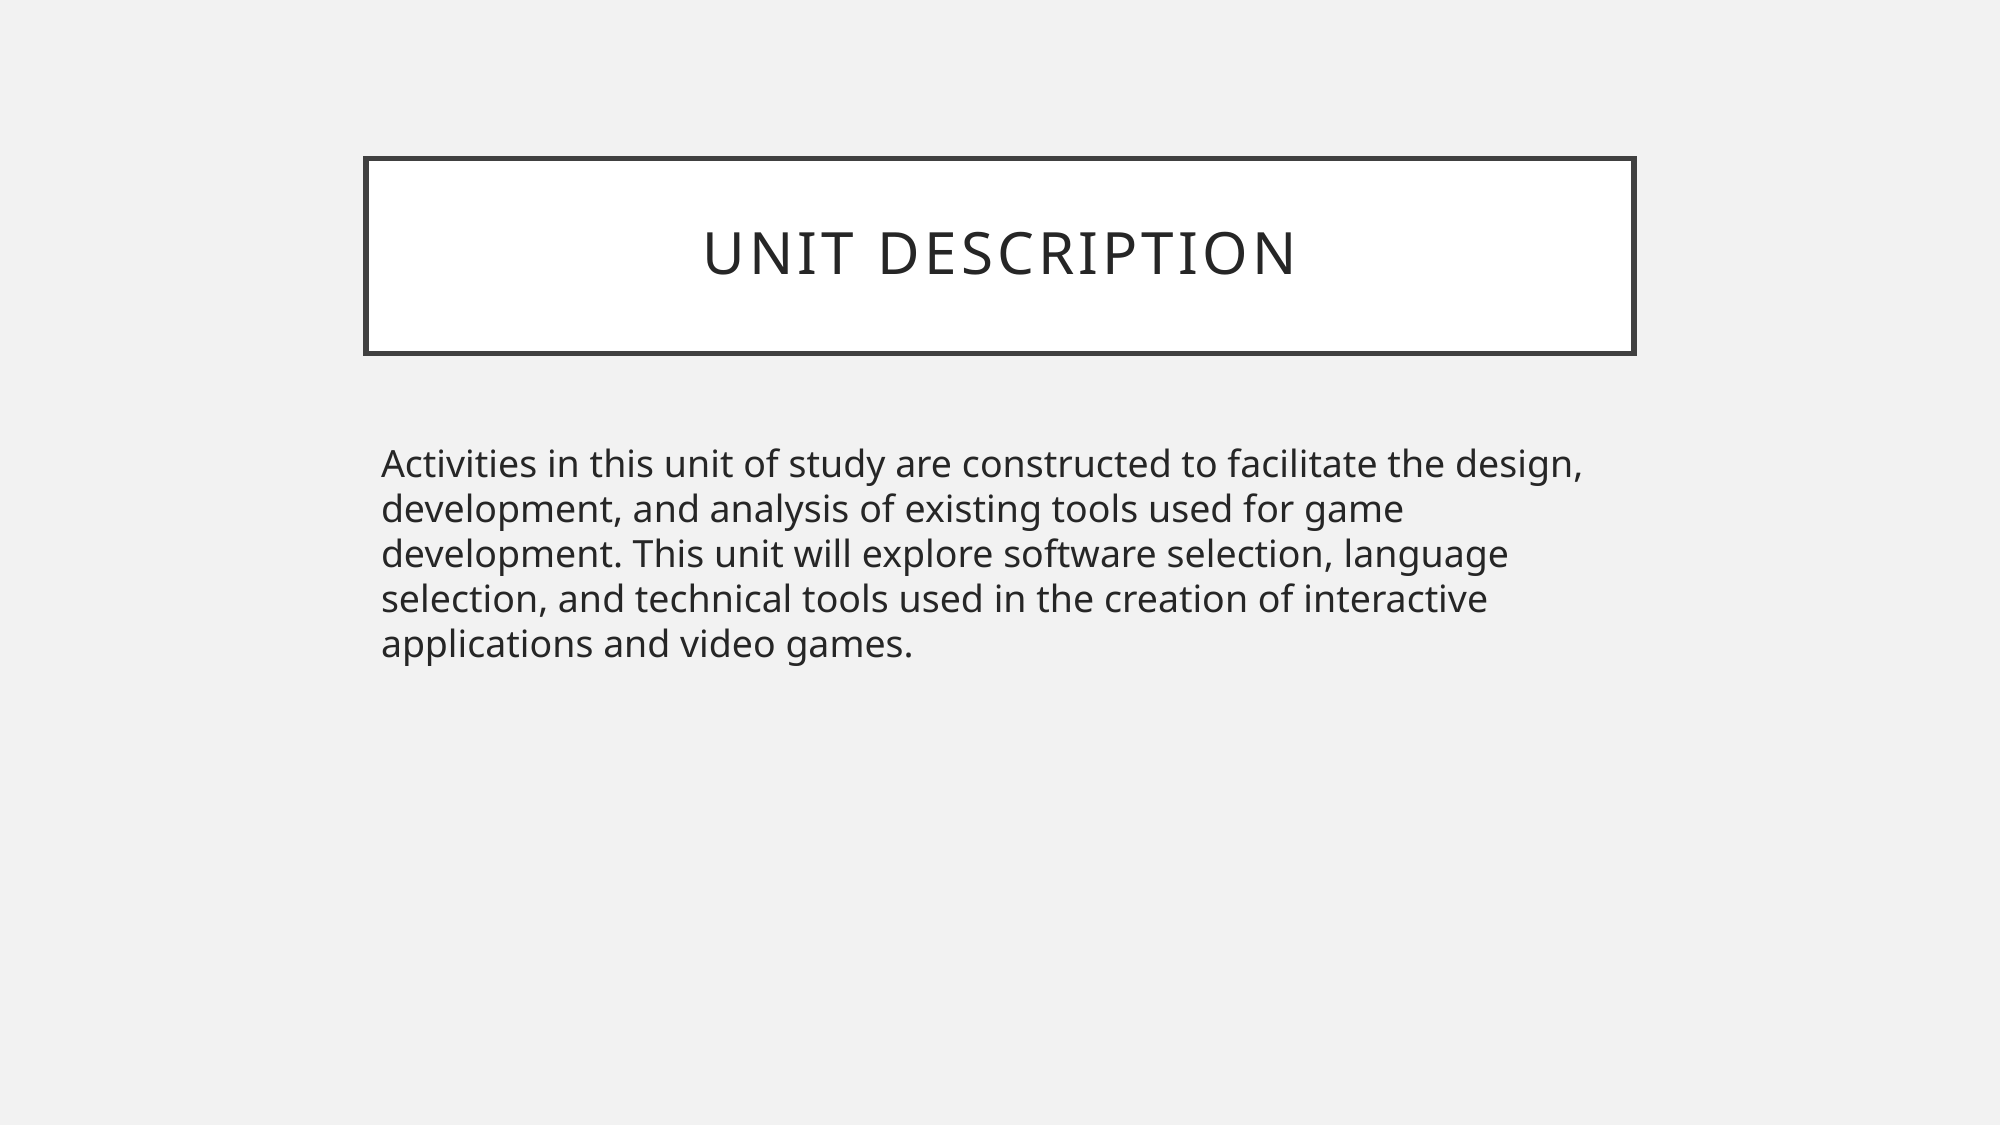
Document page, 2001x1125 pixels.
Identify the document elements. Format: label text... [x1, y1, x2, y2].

list Activities in this unit of study are constructed to facilitate the design, development, and analysis of existing tools used for game development. This unit will explore software selection, language selection, and technical tools used in the creation of interactive applications and video games. [366, 432, 1634, 942]
title UNIT DESCRIPTION [363, 156, 1637, 356]
